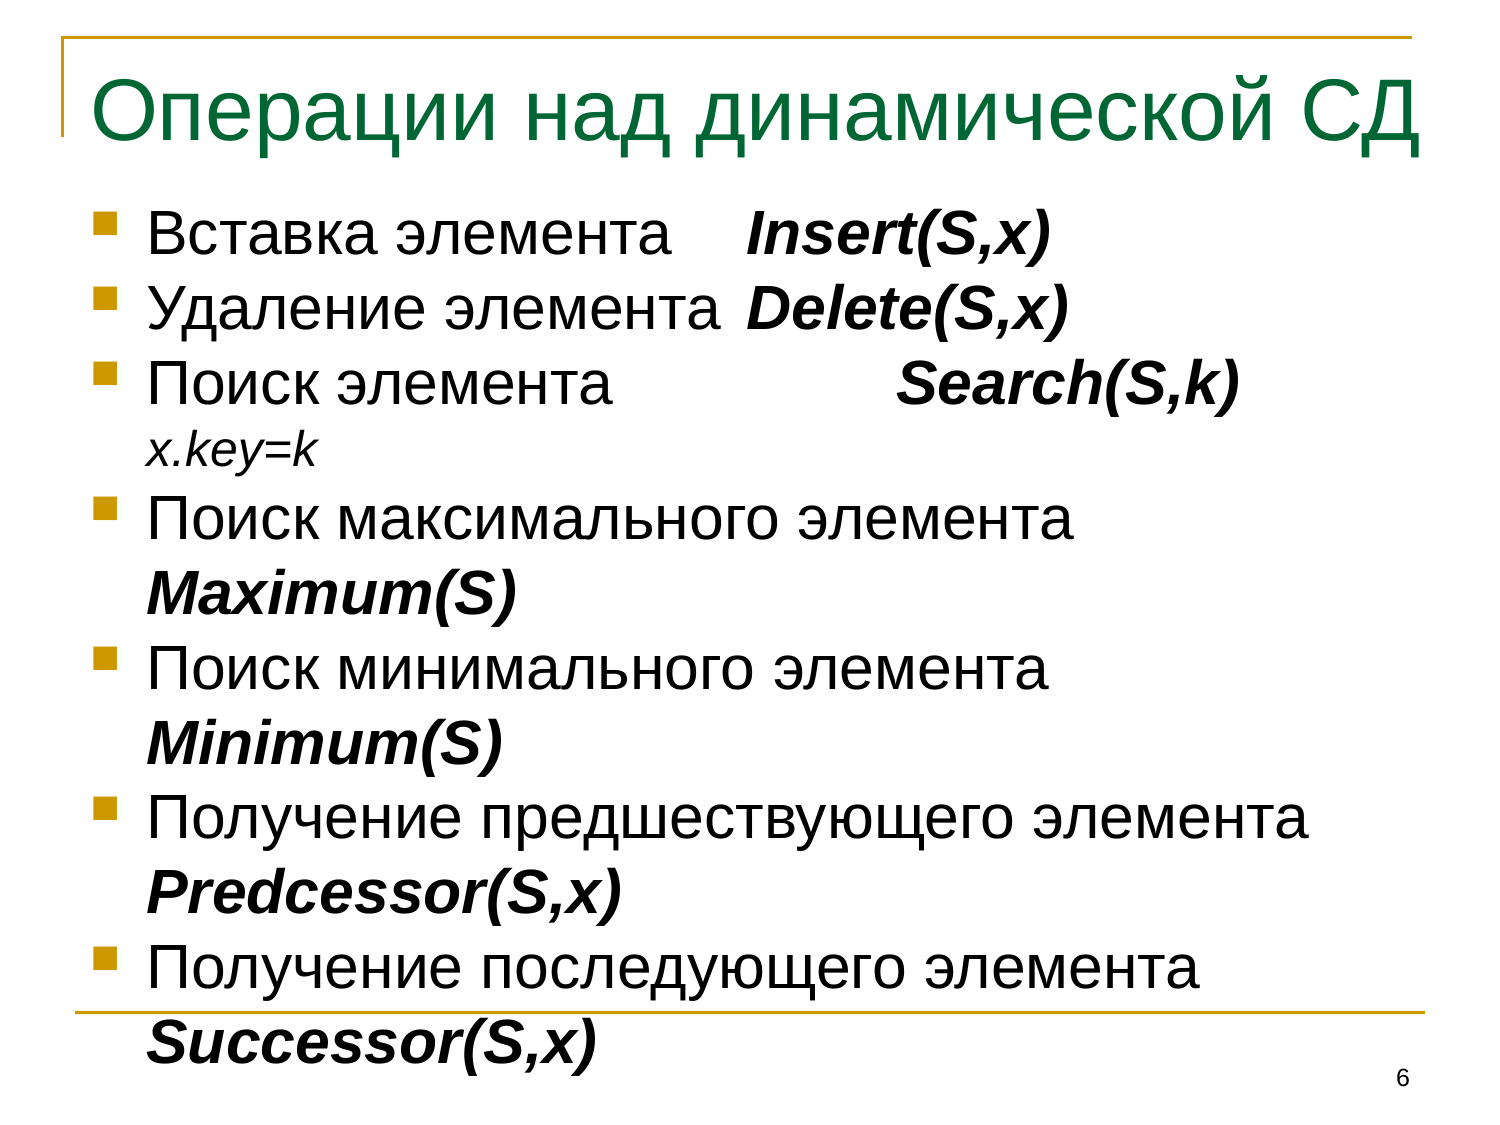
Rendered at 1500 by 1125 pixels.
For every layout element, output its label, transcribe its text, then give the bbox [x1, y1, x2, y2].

list Вставка элемента Insert(S,x) Удаление элемента Delete(S,x) Поиск элемента Search(S,k) x.key=k Поиск максимального элемента Maximum(S) Поиск минимального элемента Minimum(S) Получение предшествующего элемента Predcessor(S,x) Получение последующего элемента Successor(S,x) [74, 184, 1426, 1006]
slide_number 6 [1074, 1023, 1426, 1100]
title Операции над динамической СД [74, 45, 1459, 233]
